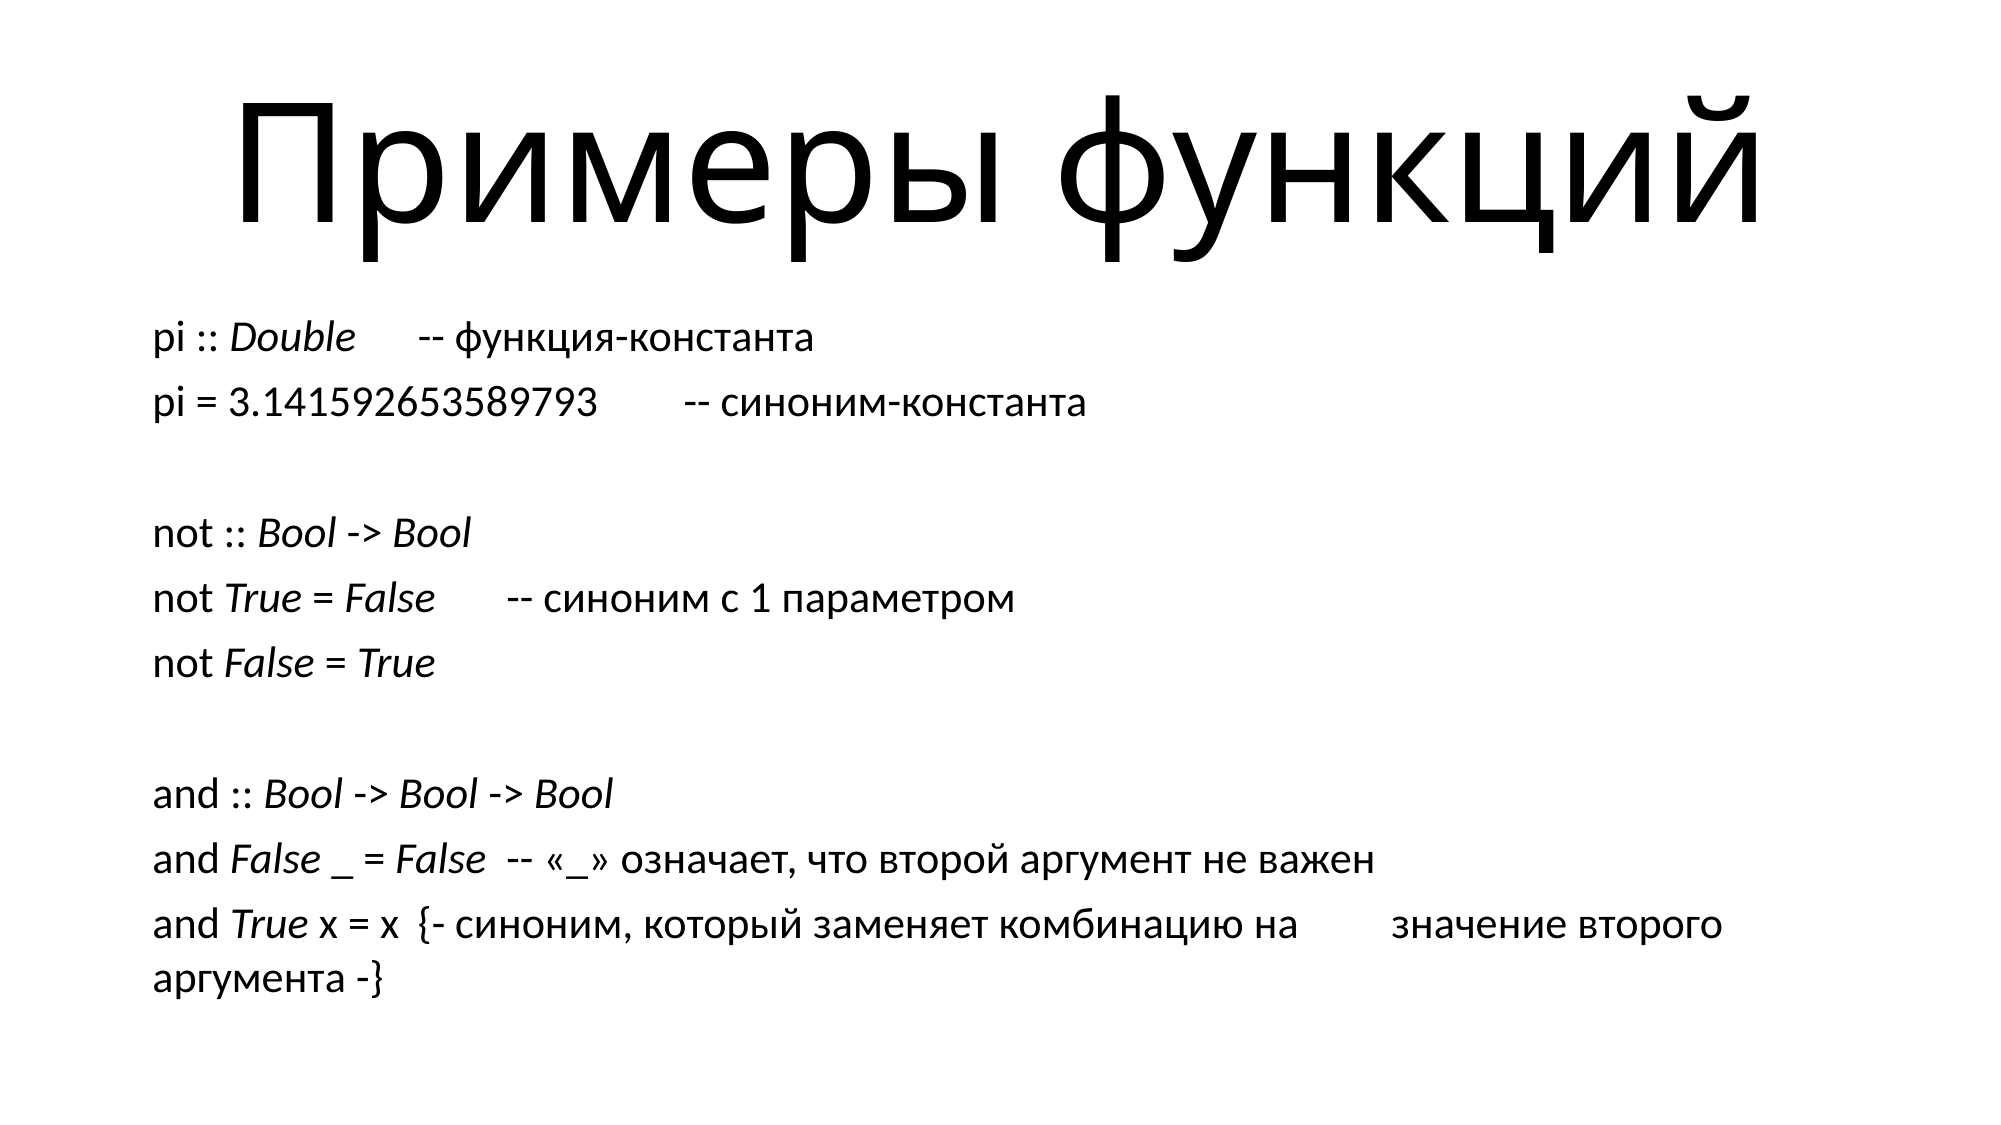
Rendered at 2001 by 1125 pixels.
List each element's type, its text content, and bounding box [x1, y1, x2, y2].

title Примеры функций [137, 59, 1863, 278]
list pi :: Double -- функция-константа pi = 3.141592653589793 -- синоним-константа not :: Bool -> Bool not True = False -- синоним с 1 параметром not False = True and :: Bool -> Bool -> Bool and False _ = False -- «_» означает, что второй аргумент не важен and True x = x {- синоним, который заменяет комбинацию на значение второго аргумента -} [137, 299, 1863, 1014]
